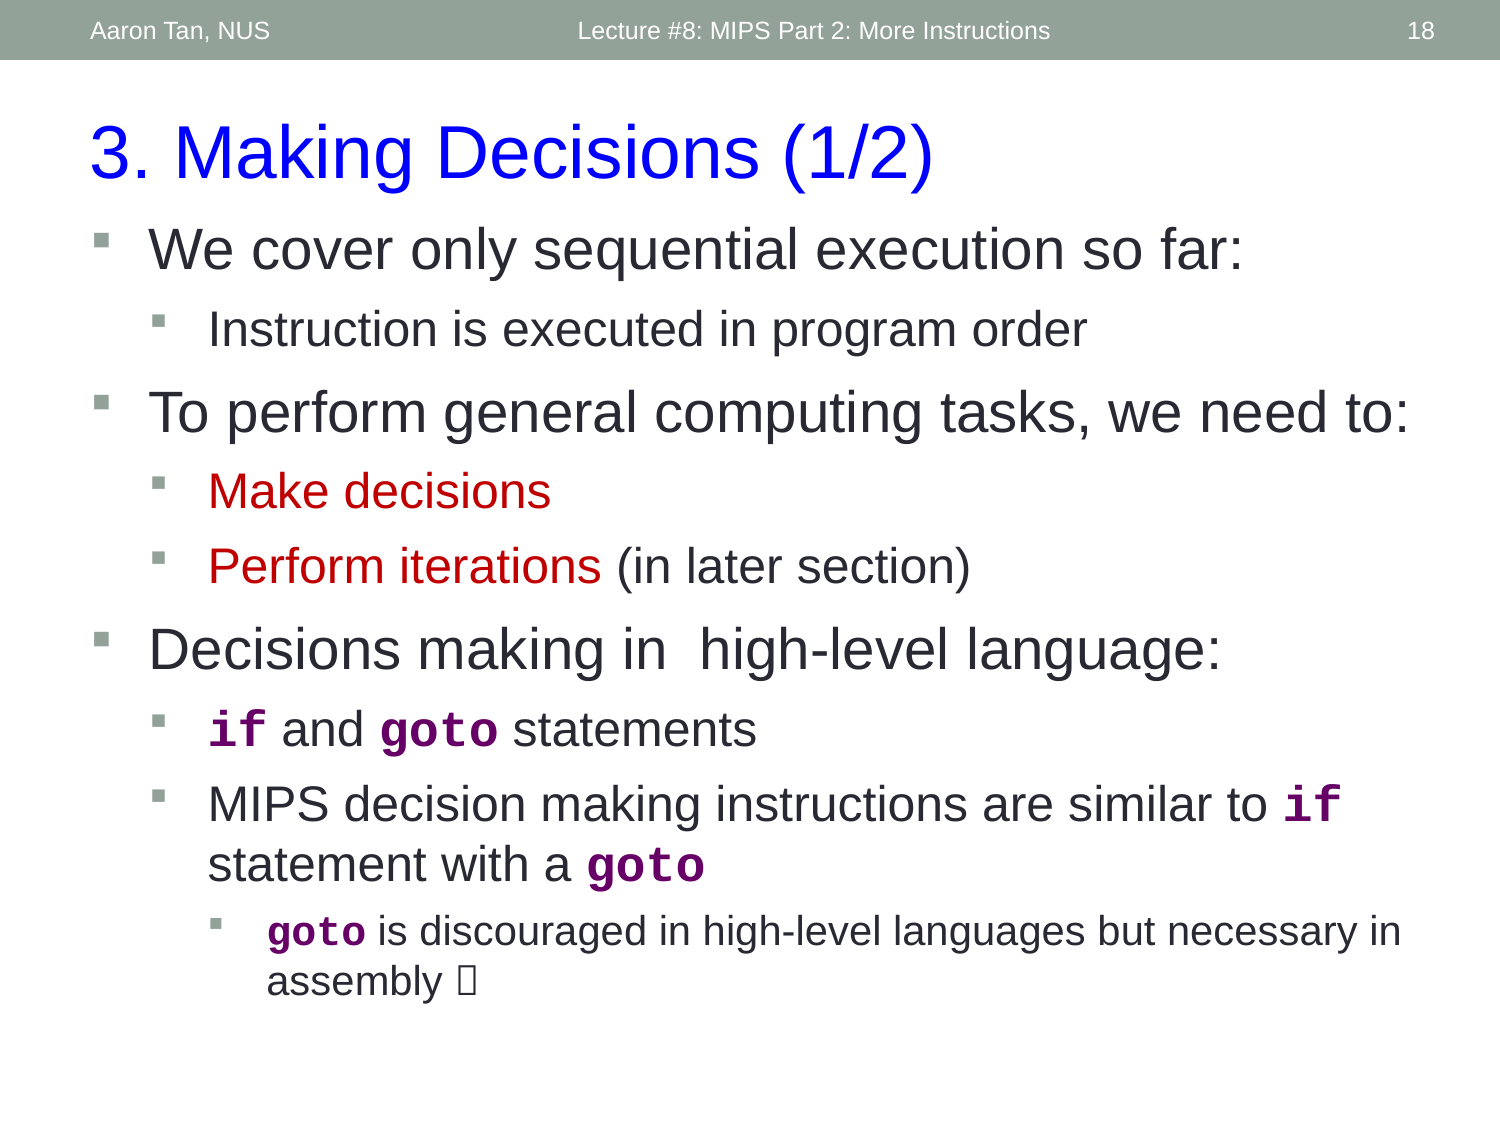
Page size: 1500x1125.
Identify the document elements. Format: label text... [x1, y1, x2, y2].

text_box We cover only sequential execution so far: Instruction is executed in program order To perform general computing tasks, we need to: Make decisions Perform iterations (in later section) Decisions making in high-level language: if and goto statements MIPS decision making instructions are similar to if statement with a goto goto is discouraged in high-level languages but necessary in assembly  [74, 204, 1438, 1042]
slide_number 18 [1308, 3, 1450, 57]
slide_number Aaron Tan, NUS [75, 3, 550, 57]
text_box 3. Making Decisions (1/2) [74, 96, 1425, 202]
footer Lecture #8: MIPS Part 2: More Instructions [562, 3, 1238, 57]
